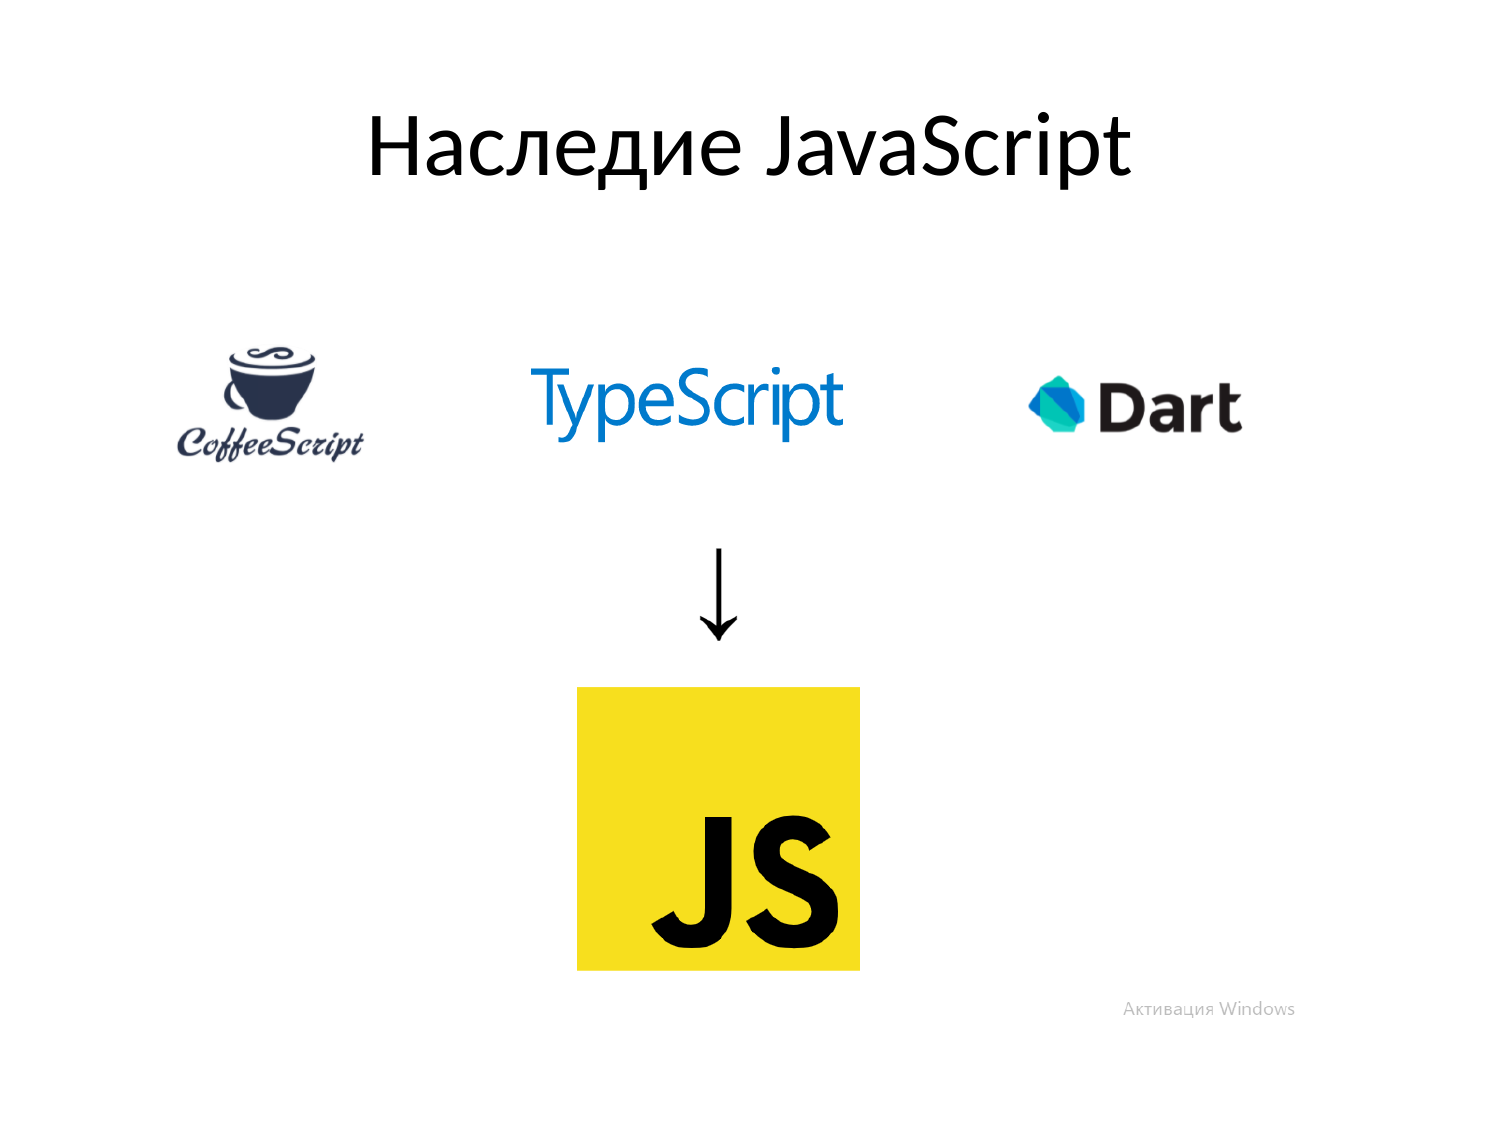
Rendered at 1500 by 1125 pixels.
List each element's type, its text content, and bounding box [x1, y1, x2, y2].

title Наследие JavaScript [75, 45, 1425, 233]
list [100, 278, 1344, 1022]
